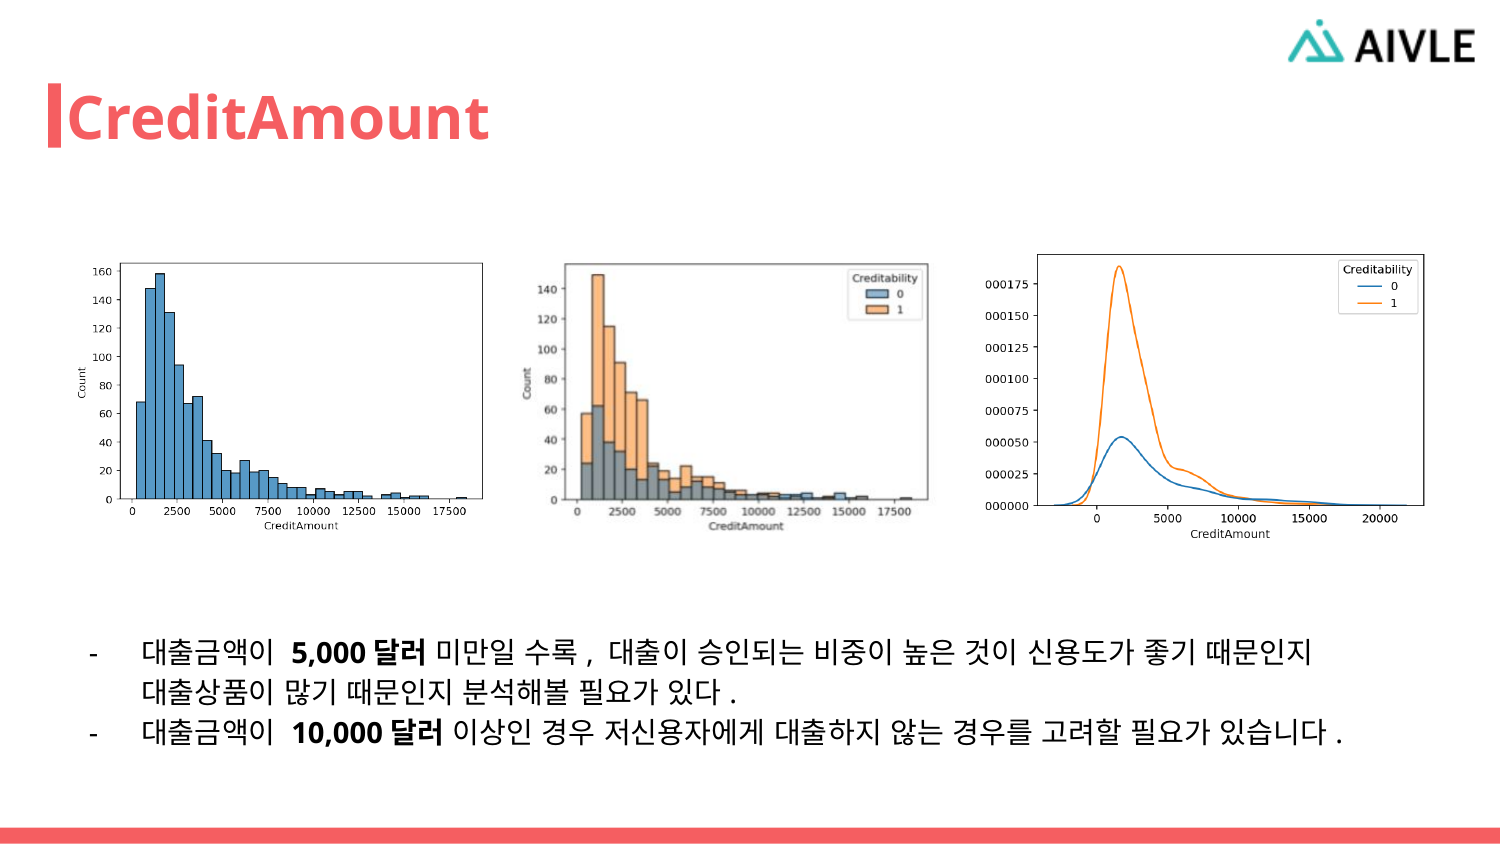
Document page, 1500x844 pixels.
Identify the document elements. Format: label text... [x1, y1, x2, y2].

title CreditAmount [51, 64, 1449, 167]
text_box [48, 83, 61, 148]
picture [494, 246, 1432, 548]
picture [1254, 0, 1500, 86]
text_box 대출금액이 5,000달러 미만일 수록, 대출이 승인되는 비중이 높은 것이 신용도가 좋기 때문인지 대출상품이 많기 때문인지 분석해볼 필요가 있다. 대출금액이 10,000달러 이상인 경우 저신용자에게 대출하지 않는 경우를 고려할 필요가 있습니다. [51, 614, 1449, 765]
picture [68, 255, 490, 539]
